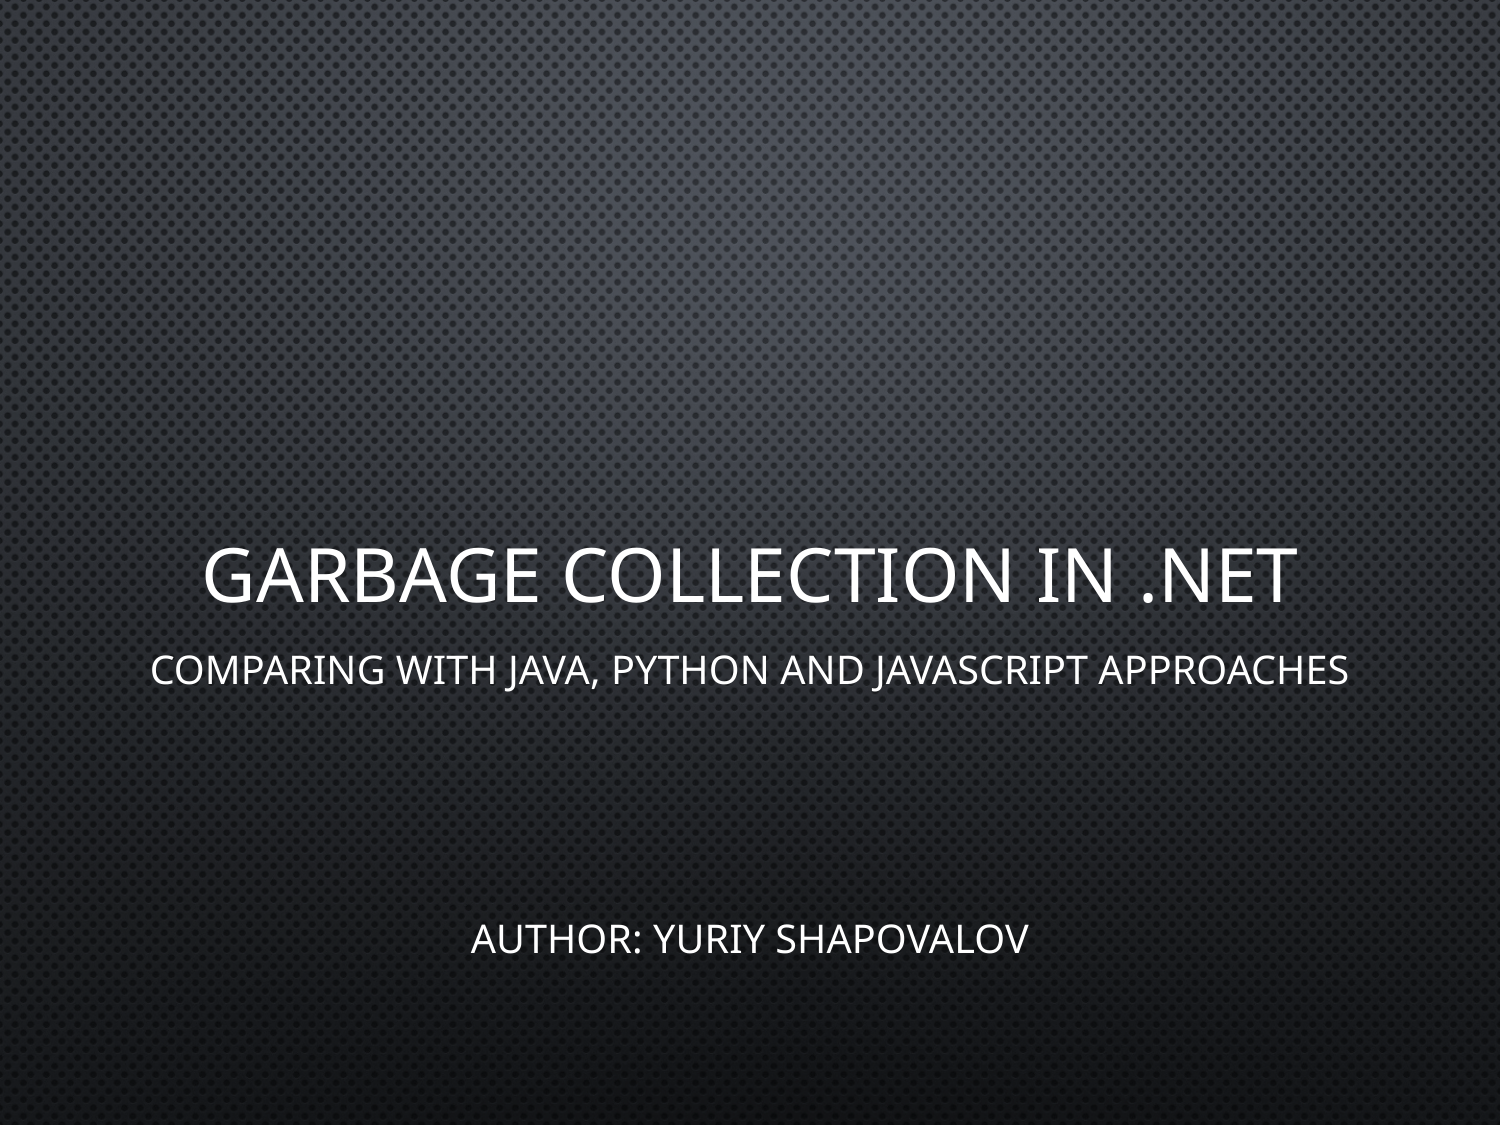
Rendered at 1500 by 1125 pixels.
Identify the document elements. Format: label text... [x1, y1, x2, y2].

title Garbage collection in .NET [134, 97, 1367, 625]
subtitle Comparing with Java, Python and JavaScript approaches Author: Yuriy Shapovalov [134, 637, 1367, 1002]
